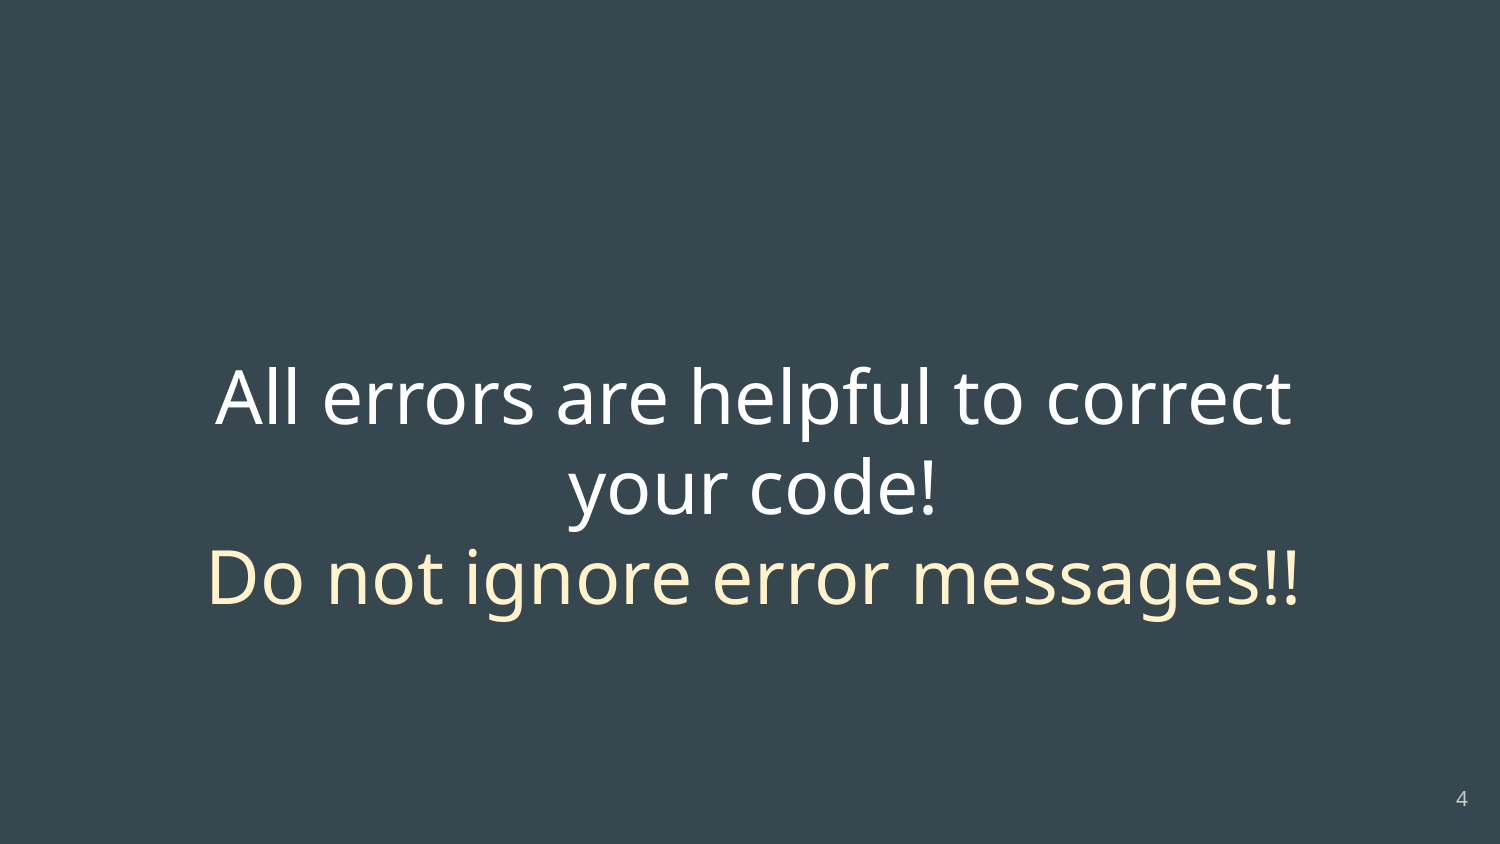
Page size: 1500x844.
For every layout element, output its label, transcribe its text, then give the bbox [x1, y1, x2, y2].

title All errors are helpful to correct your code! Do not ignore error messages!! [110, 413, 1399, 555]
slide_number ‹#› [1392, 767, 1483, 833]
